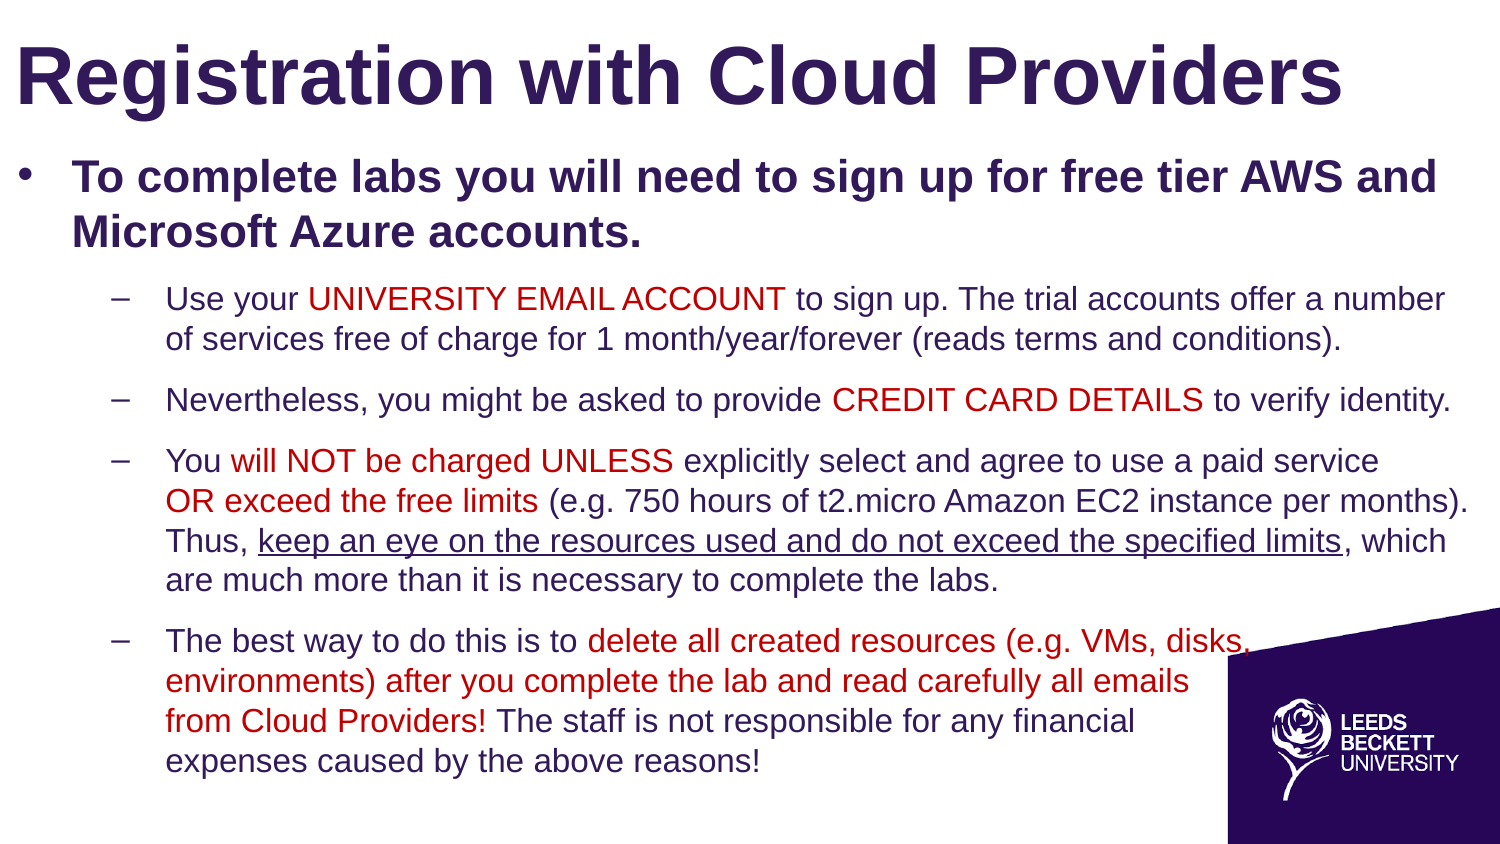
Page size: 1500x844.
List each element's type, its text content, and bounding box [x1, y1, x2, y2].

title Registration with Cloud Providers [0, 1, 1374, 139]
picture [0, 0, 1500, 844]
list To complete labs you will need to sign up for free tier AWS and Microsoft Azure accounts. Use your UNIVERSITY EMAIL ACCOUNT to sign up. The trial accounts offer a number of services free of charge for 1 month/year/forever (reads terms and conditions). Nevertheless, you might be asked to provide CREDIT CARD DETAILS to verify identity. You will NOT be charged UNLESS explicitly select and agree to use a paid service OR exceed the free limits (e.g. 750 hours of t2.micro Amazon EC2 instance per months). Thus, keep an eye on the resources used and do not exceed the specified limits, which are much more than it is necessary to complete the labs. The best way to do this is to delete all created resources (e.g. VMs, disks, environments) after you complete the lab and read carefully all emails from Cloud Providers! The staff is not responsible for any financial expenses caused by the above reasons! [0, 139, 1488, 787]
